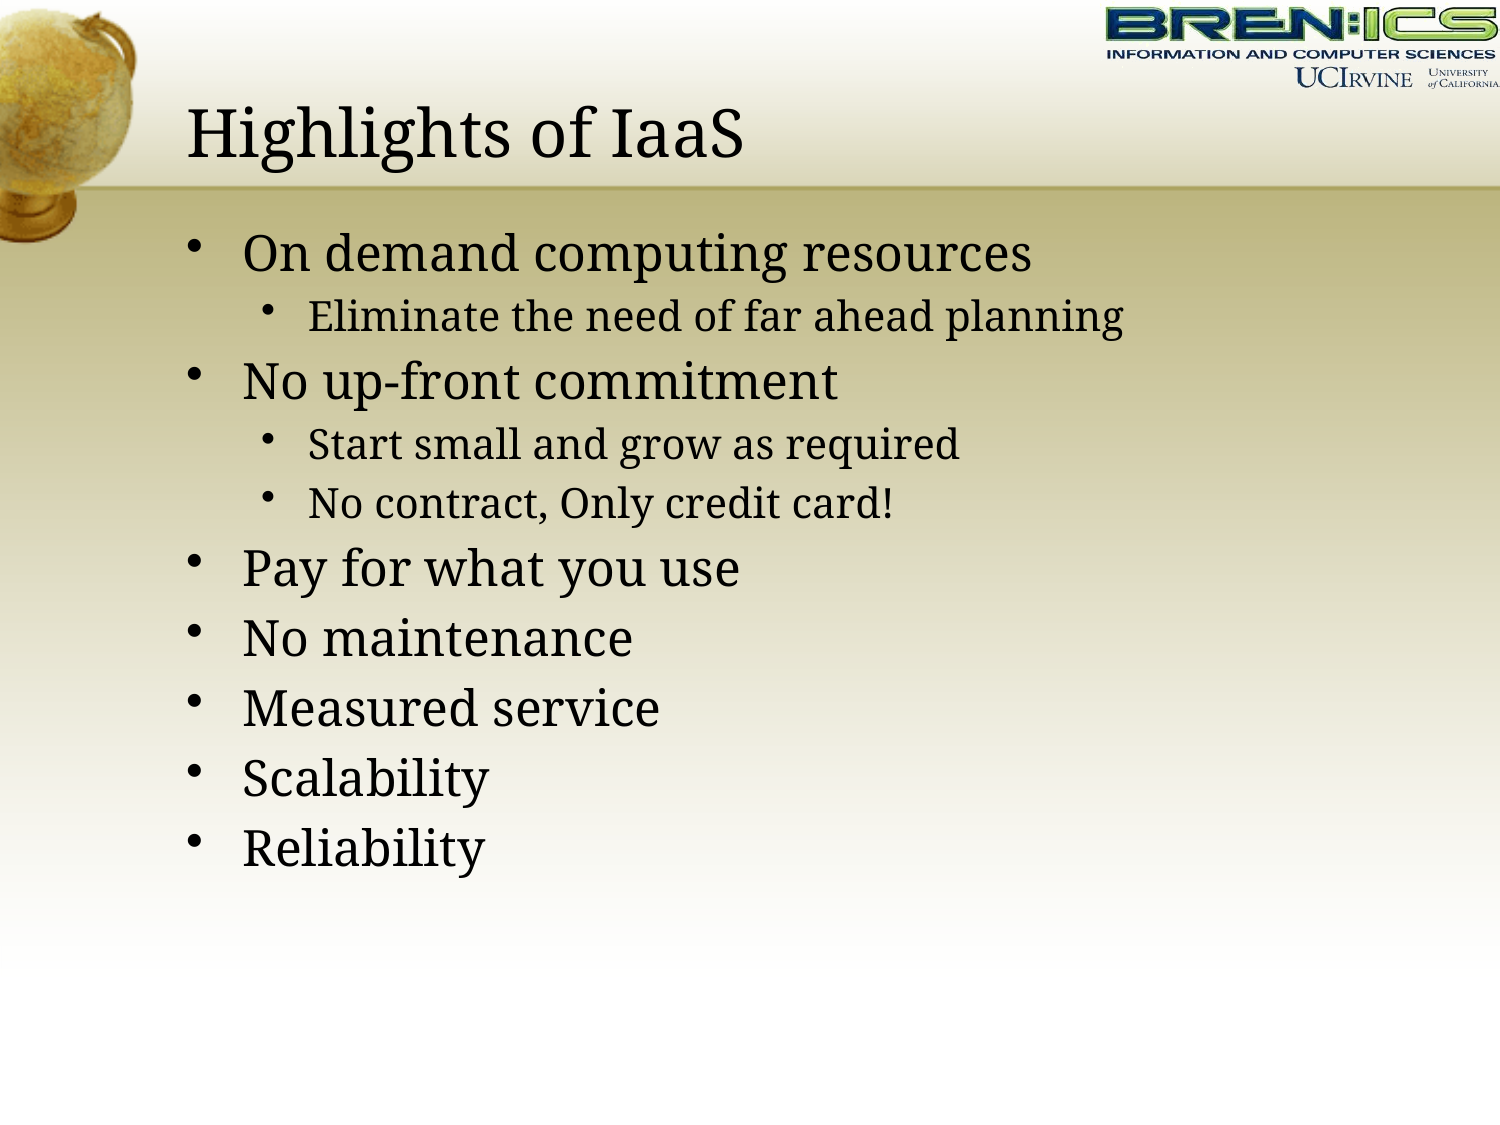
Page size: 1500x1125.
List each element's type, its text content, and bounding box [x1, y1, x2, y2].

picture [0, 0, 1500, 1125]
title Highlights of IaaS [170, 36, 1436, 179]
list On demand computing resources Eliminate the need of far ahead planning No up-front commitment Start small and grow as required No contract, Only credit card! Pay for what you use No maintenance Measured service Scalability Reliability [170, 213, 1436, 1018]
